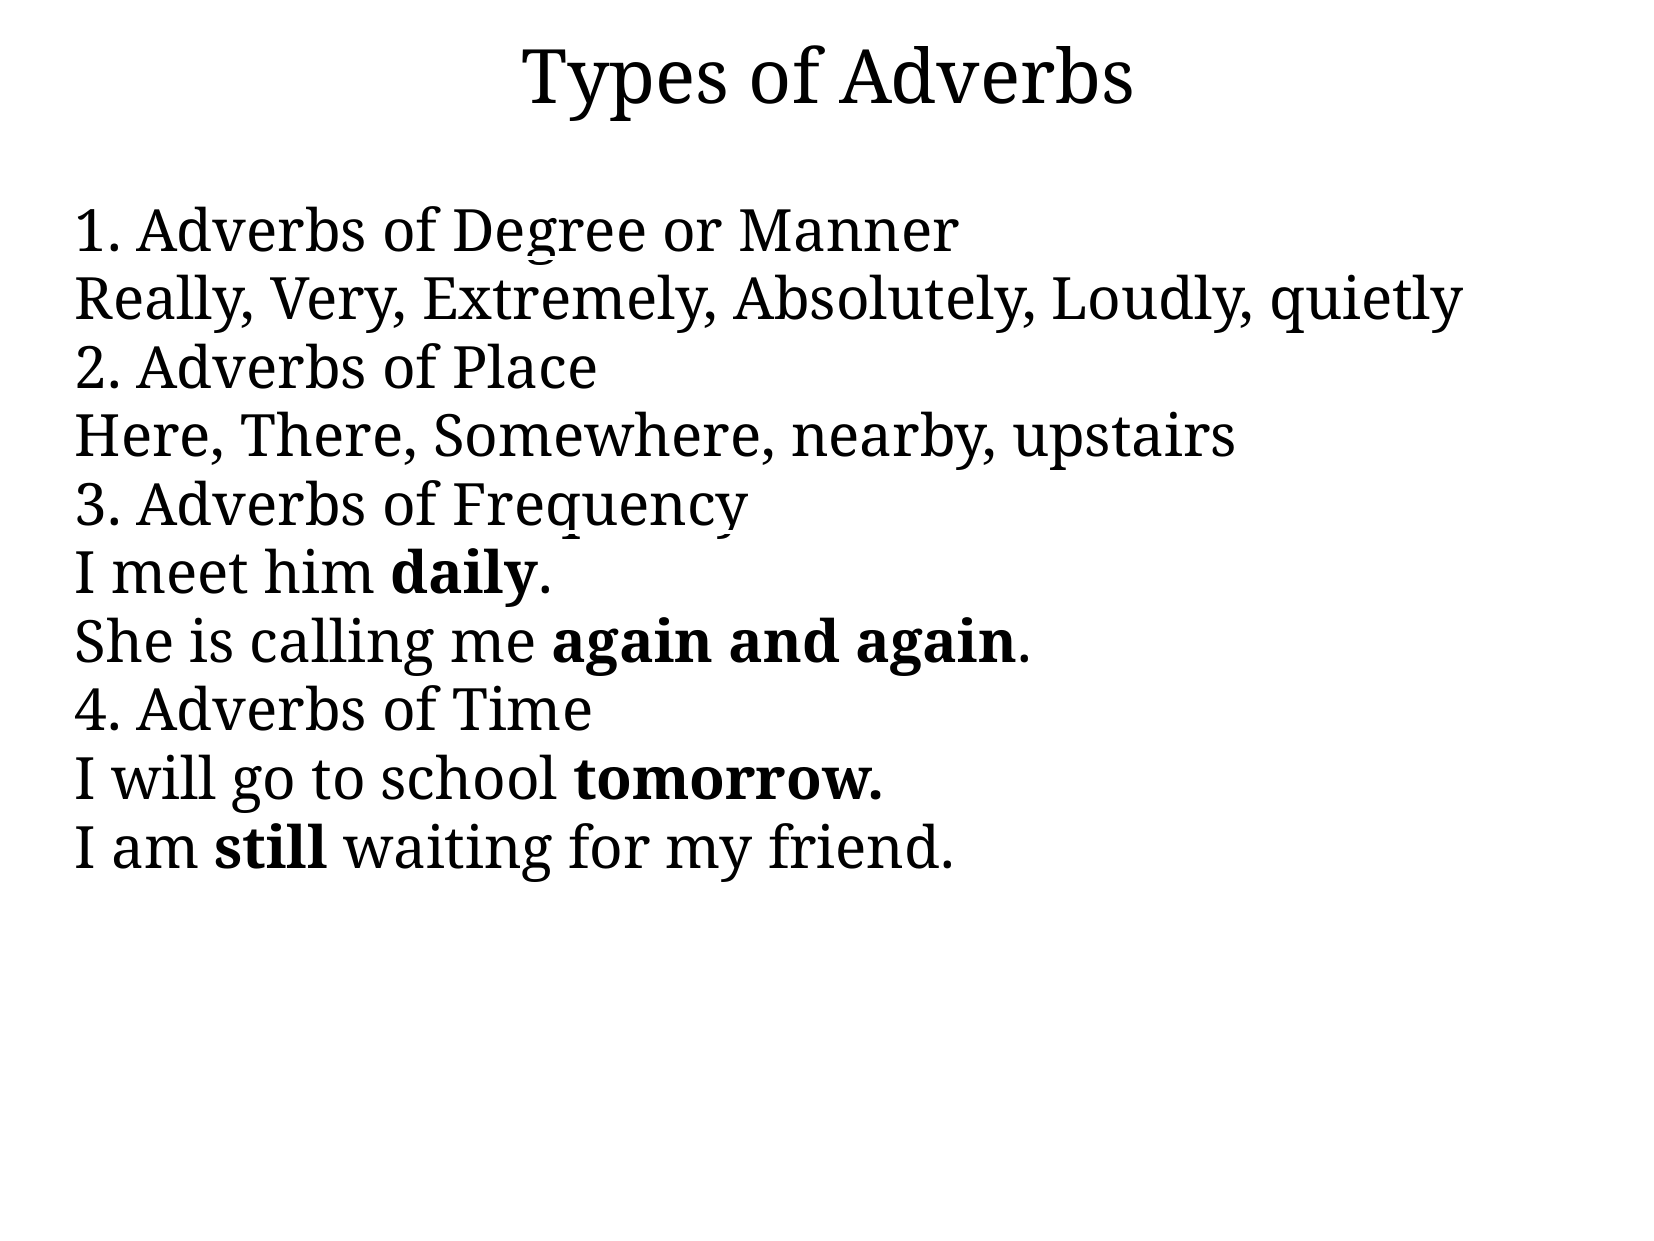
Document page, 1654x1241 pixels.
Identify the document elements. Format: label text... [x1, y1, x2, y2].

text_box 1. Adverbs of Degree or Manner Really, Very, Extremely, Absolutely, Loudly, quietly 2. Adverbs of Place Here, There, Somewhere, nearby, upstairs 3. Adverbs of Frequency I meet him daily. She is calling me again and again. 4. Adverbs of Time I will go to school tomorrow. I am still waiting for my friend. [74, 195, 1563, 1215]
text_box Types of Adverbs [82, 17, 1575, 135]
